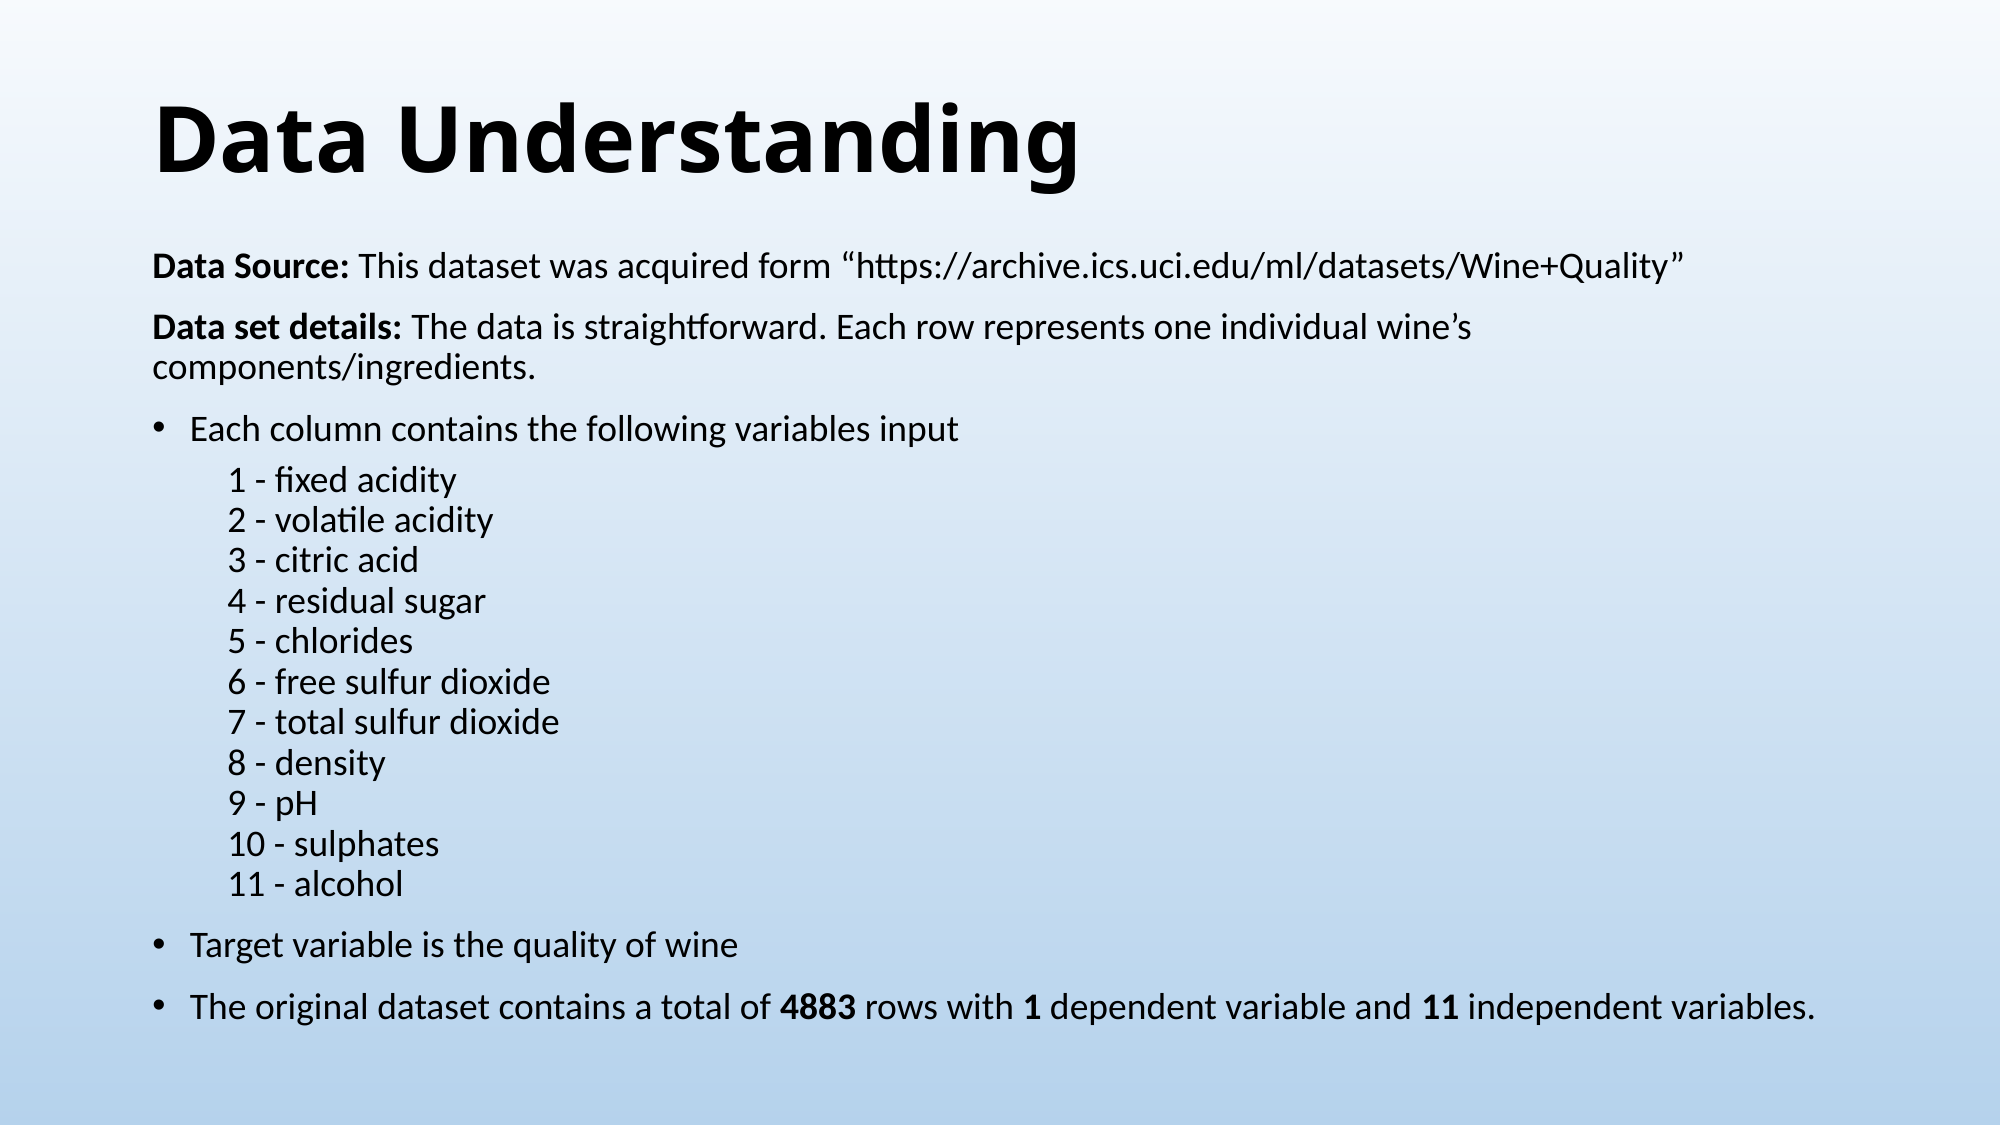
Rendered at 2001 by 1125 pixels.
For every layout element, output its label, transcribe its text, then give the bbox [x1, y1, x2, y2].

text_box Data Understanding [137, 84, 1863, 202]
list Data Source: This dataset was acquired form “https://archive.ics.uci.edu/ml/datasets/Wine+Quality” Data set details: The data is straightforward. Each row represents one individual wine’s components/ingredients. Each column contains the following variables input 1 - fixed acidity 2 - volatile acidity 3 - citric acid 4 - residual sugar 5 - chlorides 6 - free sulfur dioxide 7 - total sulfur dioxide 8 - density 9 - pH 10 - sulphates 11 - alcohol Target variable is the quality of wine The original dataset contains a total of 4883 rows with 1 dependent variable and 11 independent variables. [137, 202, 1863, 1014]
